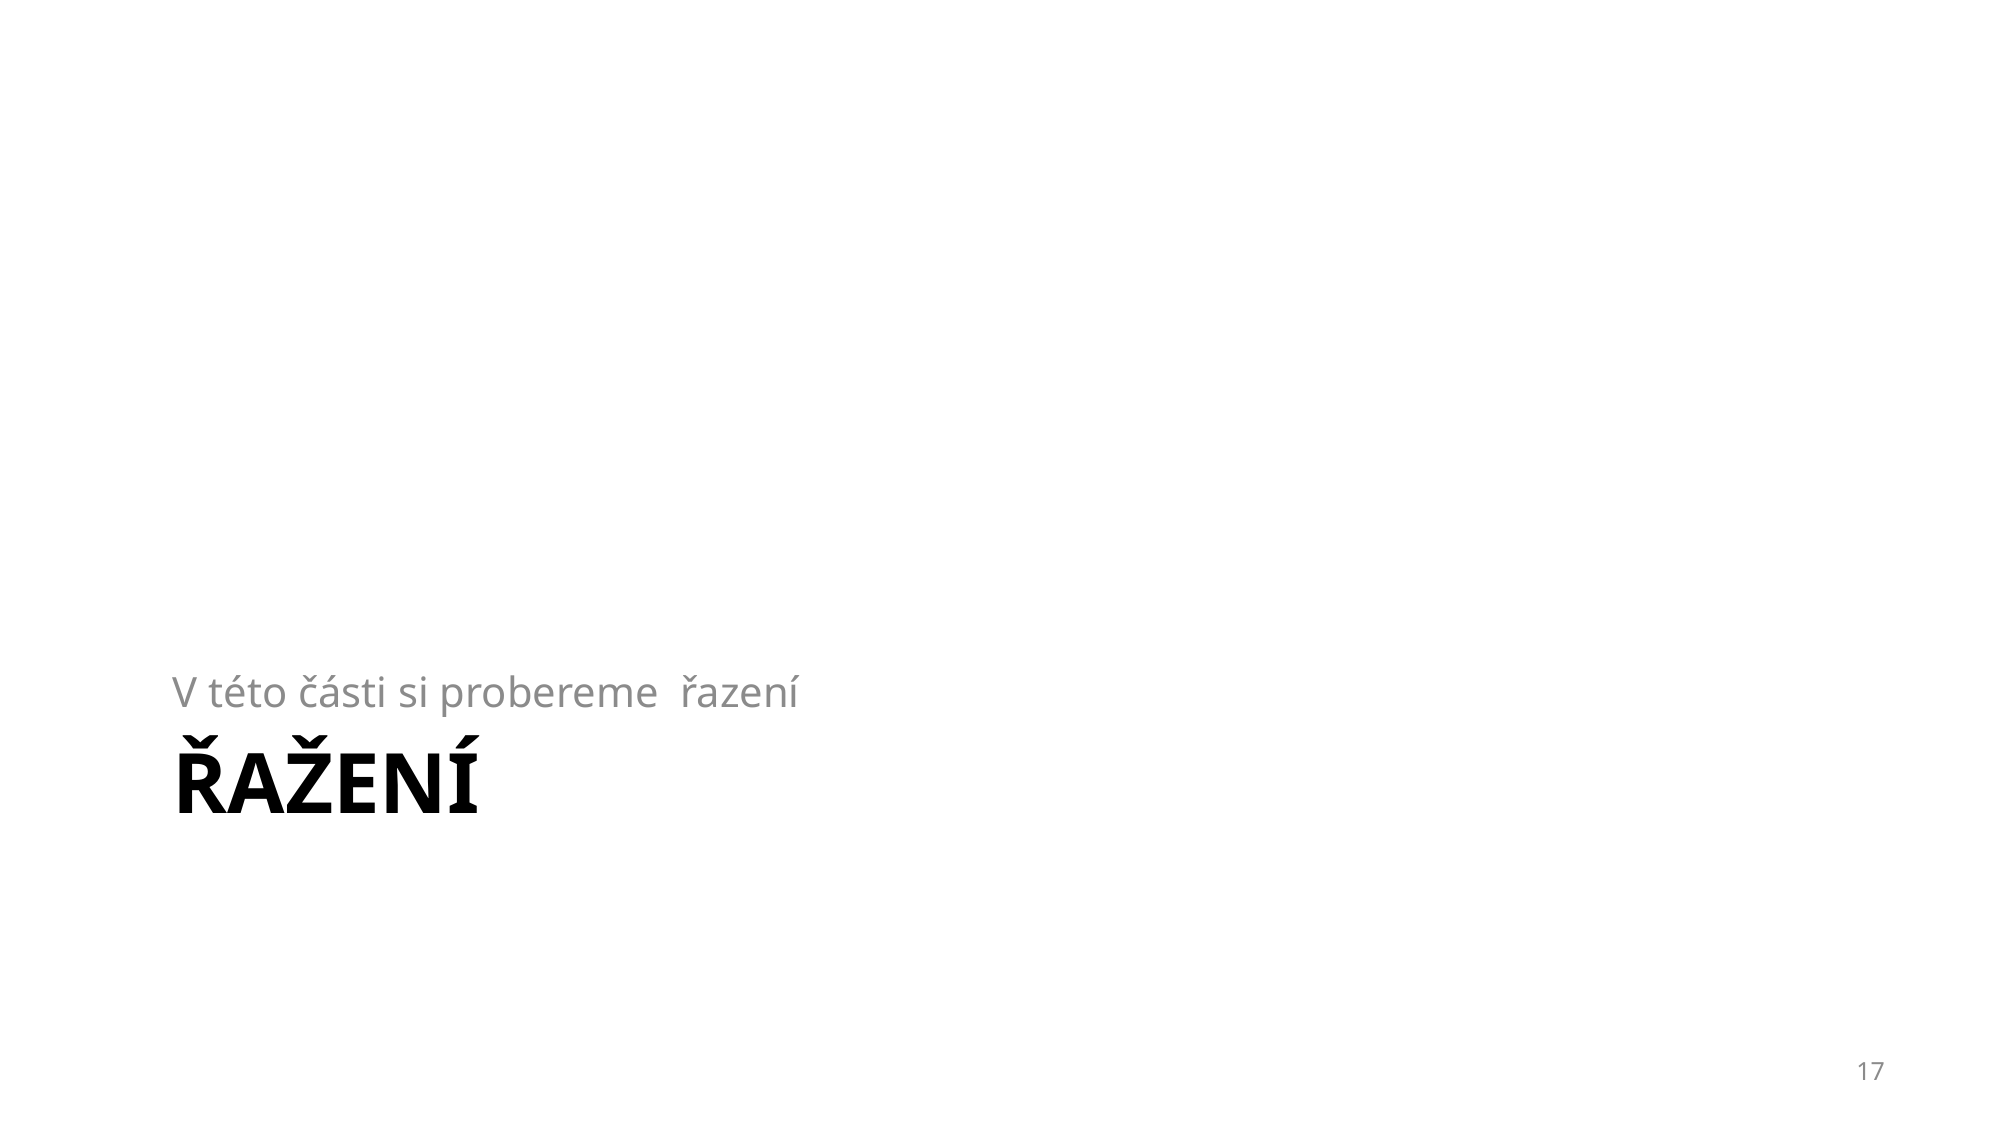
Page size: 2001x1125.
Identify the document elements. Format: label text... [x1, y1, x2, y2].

slide_number 17 [1433, 1042, 1900, 1103]
list V této části si probereme řazení [157, 476, 1858, 723]
title Řažení [157, 723, 1858, 947]
